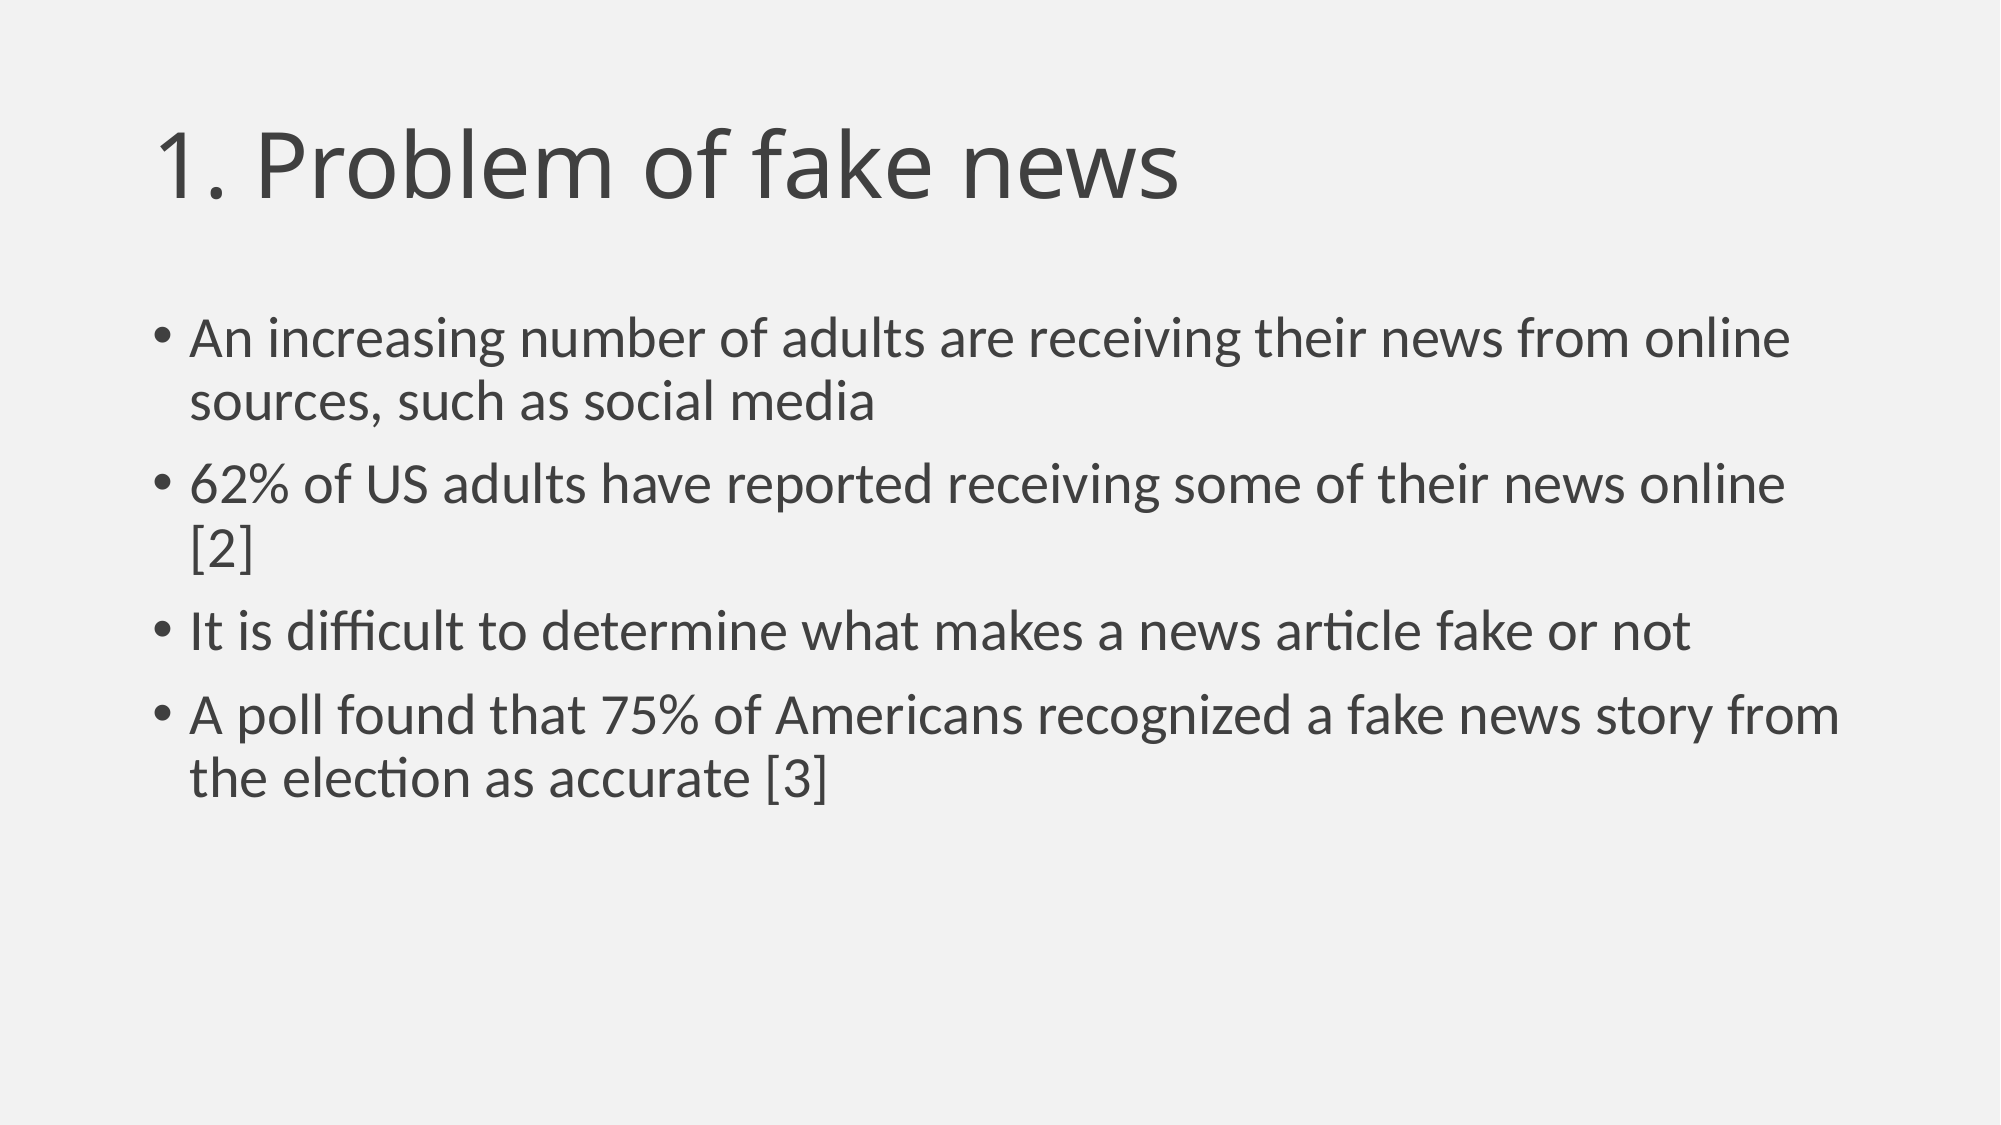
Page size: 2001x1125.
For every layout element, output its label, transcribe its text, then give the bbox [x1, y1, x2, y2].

title 1. Problem of fake news [137, 59, 1863, 278]
list An increasing number of adults are receiving their news from online sources, such as social media 62% of US adults have reported receiving some of their news online [2] It is difficult to determine what makes a news article fake or not A poll found that 75% of Americans recognized a fake news story from the election as accurate [3] [137, 299, 1863, 1014]
